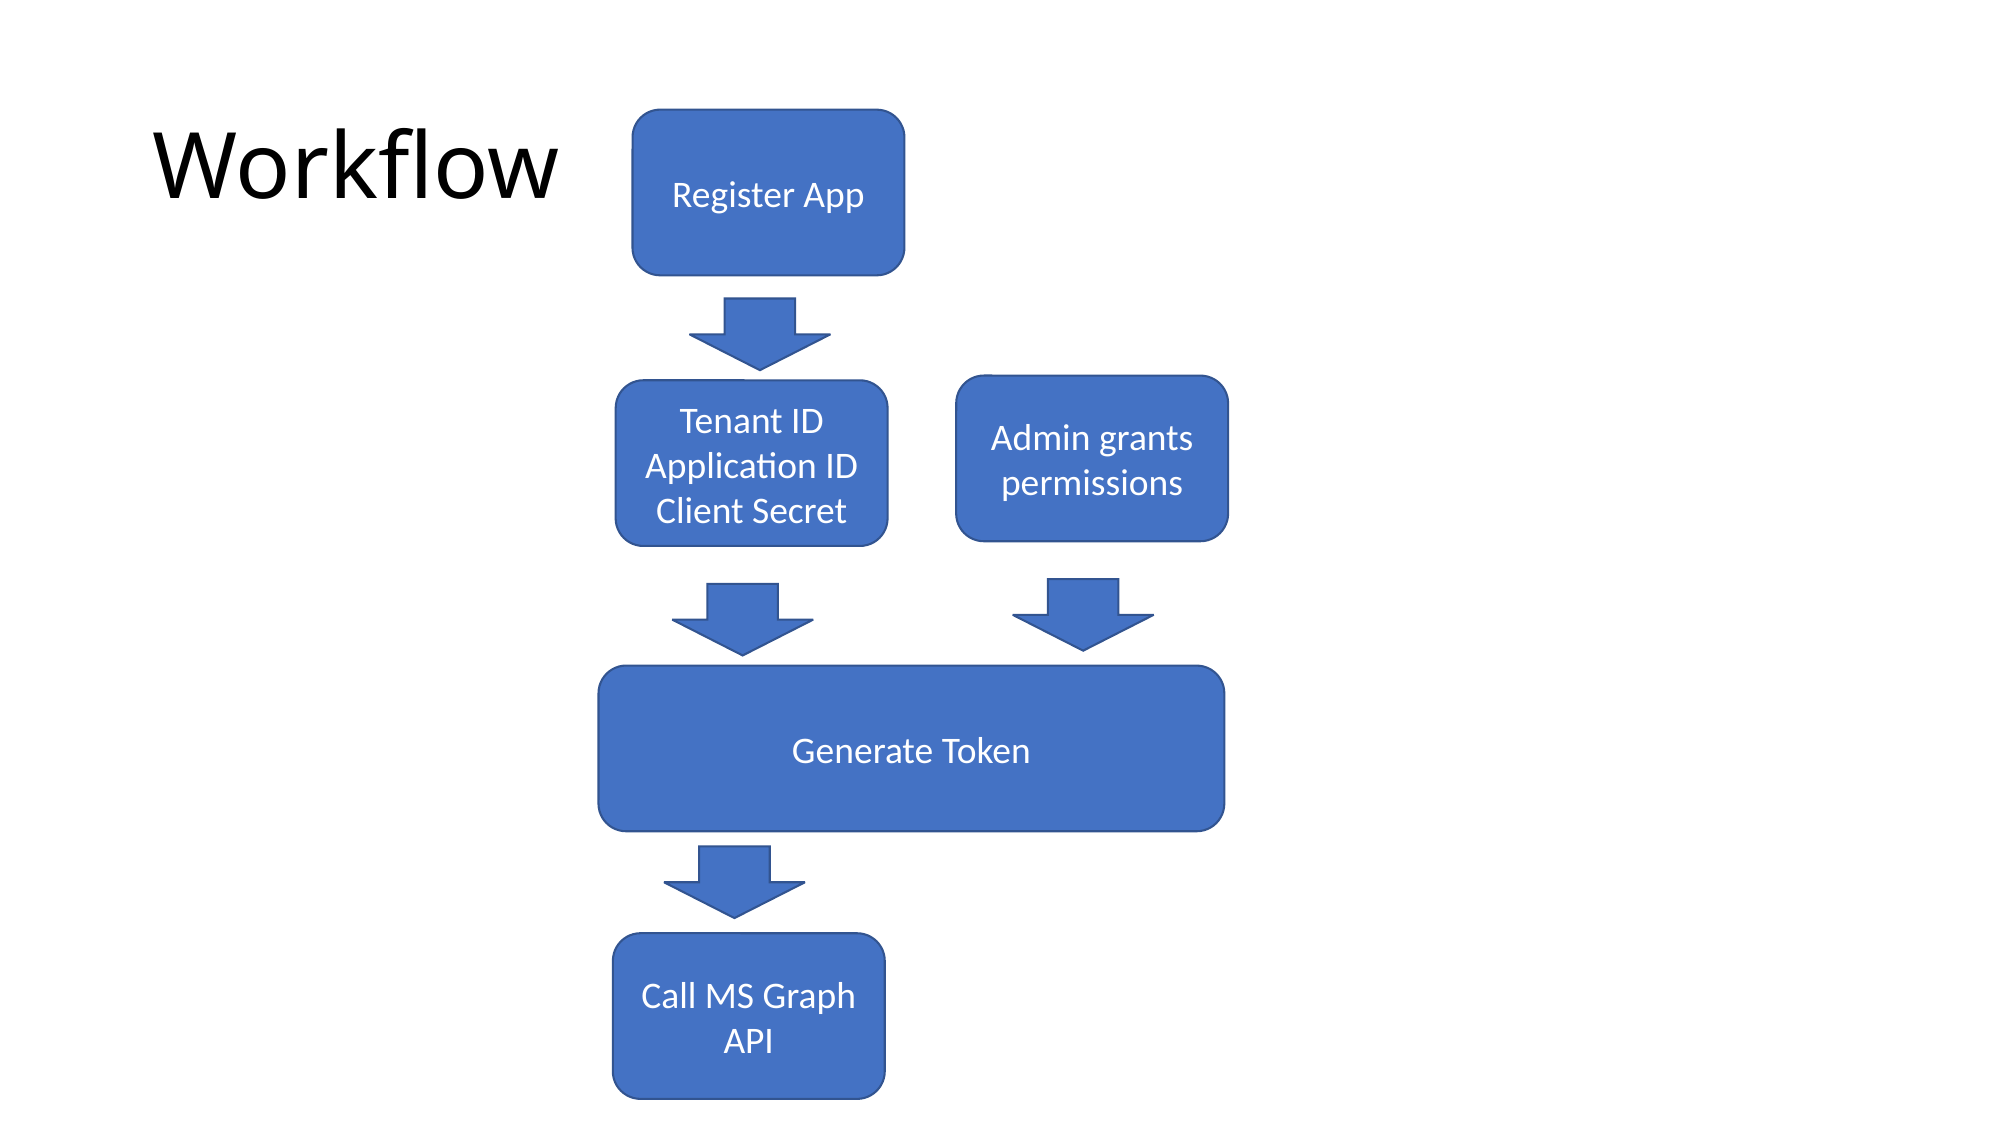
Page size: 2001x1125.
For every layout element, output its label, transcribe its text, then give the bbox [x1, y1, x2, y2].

text_box [689, 297, 831, 372]
title Workflow [137, 59, 1863, 278]
text_box Generate Token [597, 664, 1226, 833]
text_box [671, 582, 814, 657]
text_box [663, 845, 806, 920]
text_box Register App [631, 108, 906, 277]
text_box Tenant ID Application ID Client Secret [614, 379, 889, 547]
text_box Call MS Graph API [611, 932, 886, 1100]
text_box Admin grants permissions [955, 374, 1230, 543]
text_box [1012, 578, 1155, 652]
